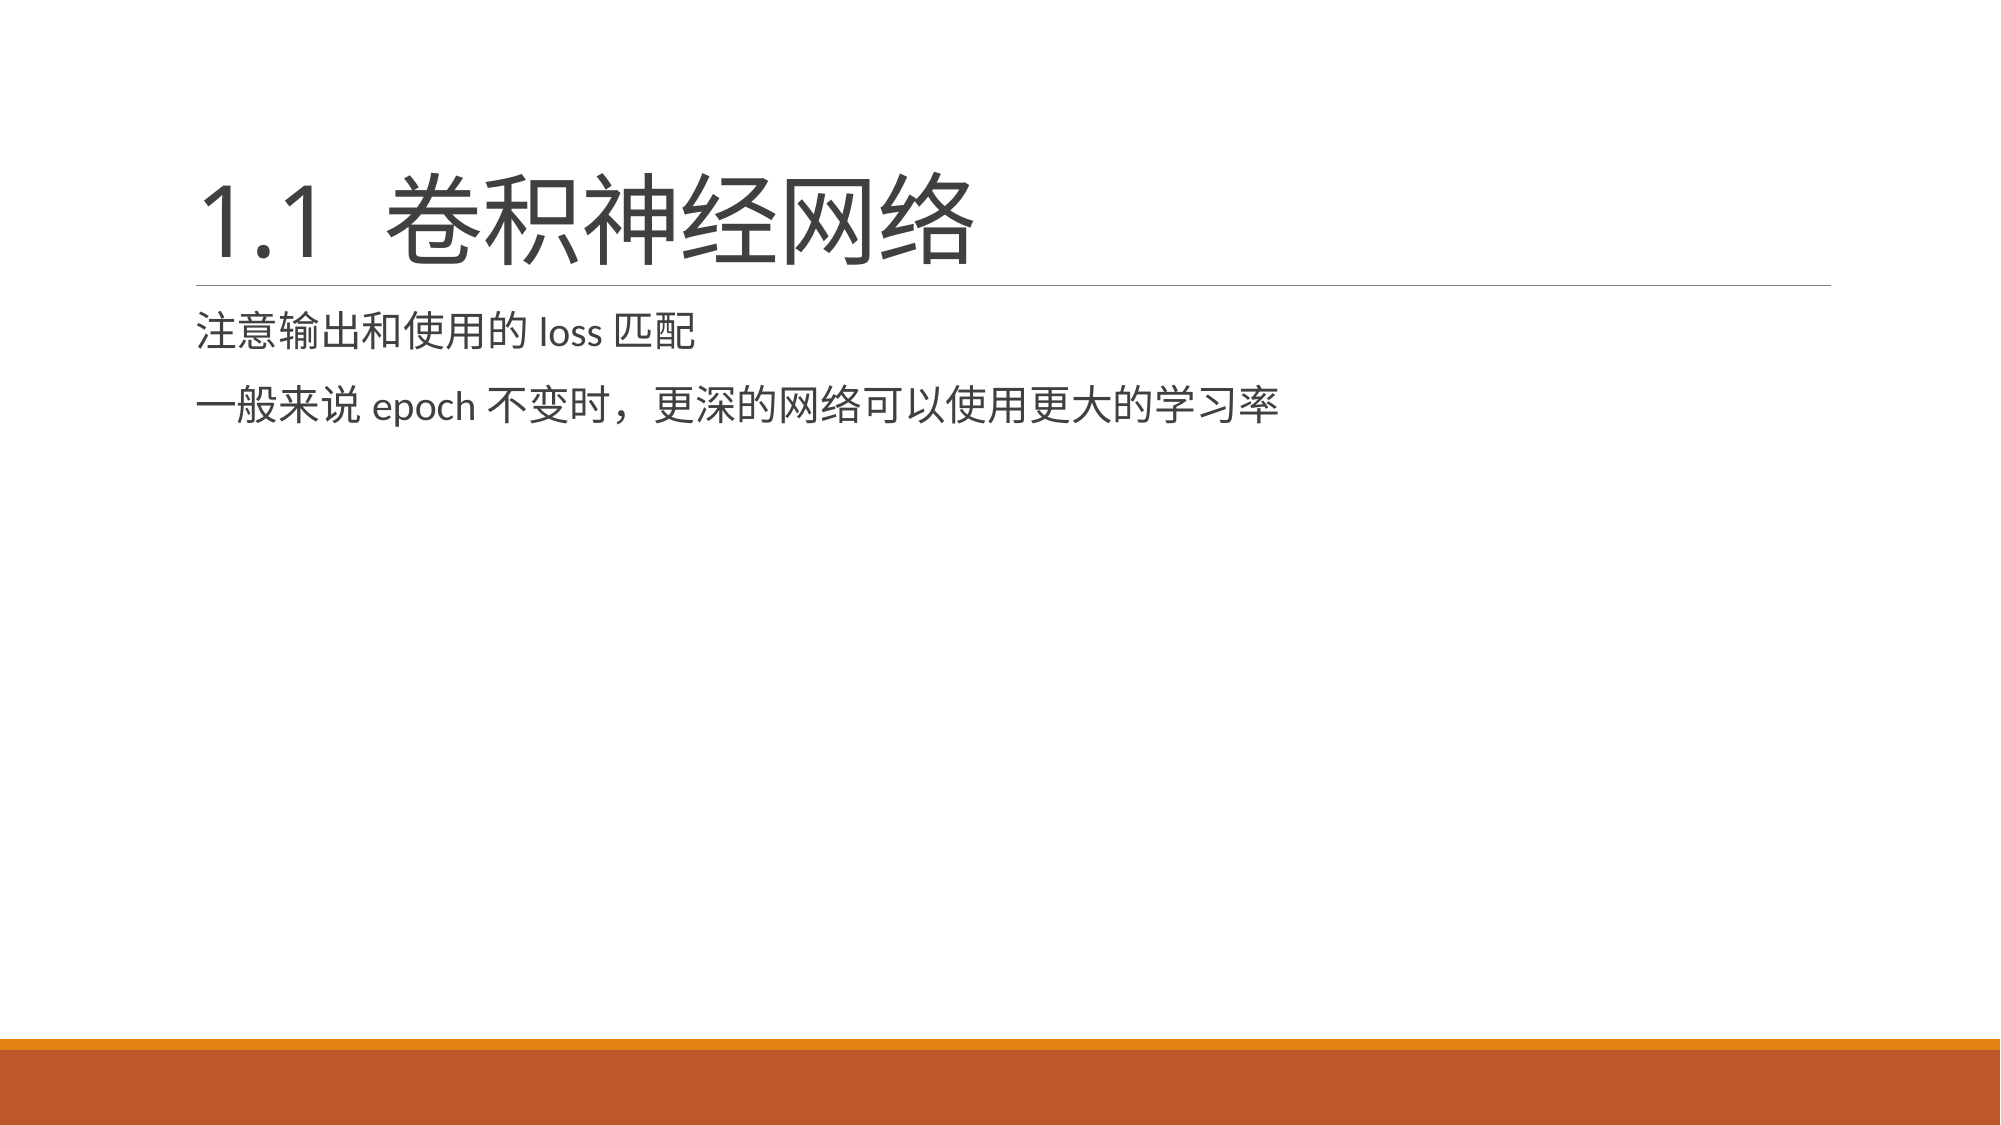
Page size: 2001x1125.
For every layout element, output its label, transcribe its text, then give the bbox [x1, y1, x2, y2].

title 1.1 卷积神经网络 [180, 47, 1830, 285]
list 注意输出和使用的loss匹配 一般来说epoch不变时，更深的网络可以使用更大的学习率 [180, 302, 1830, 963]
